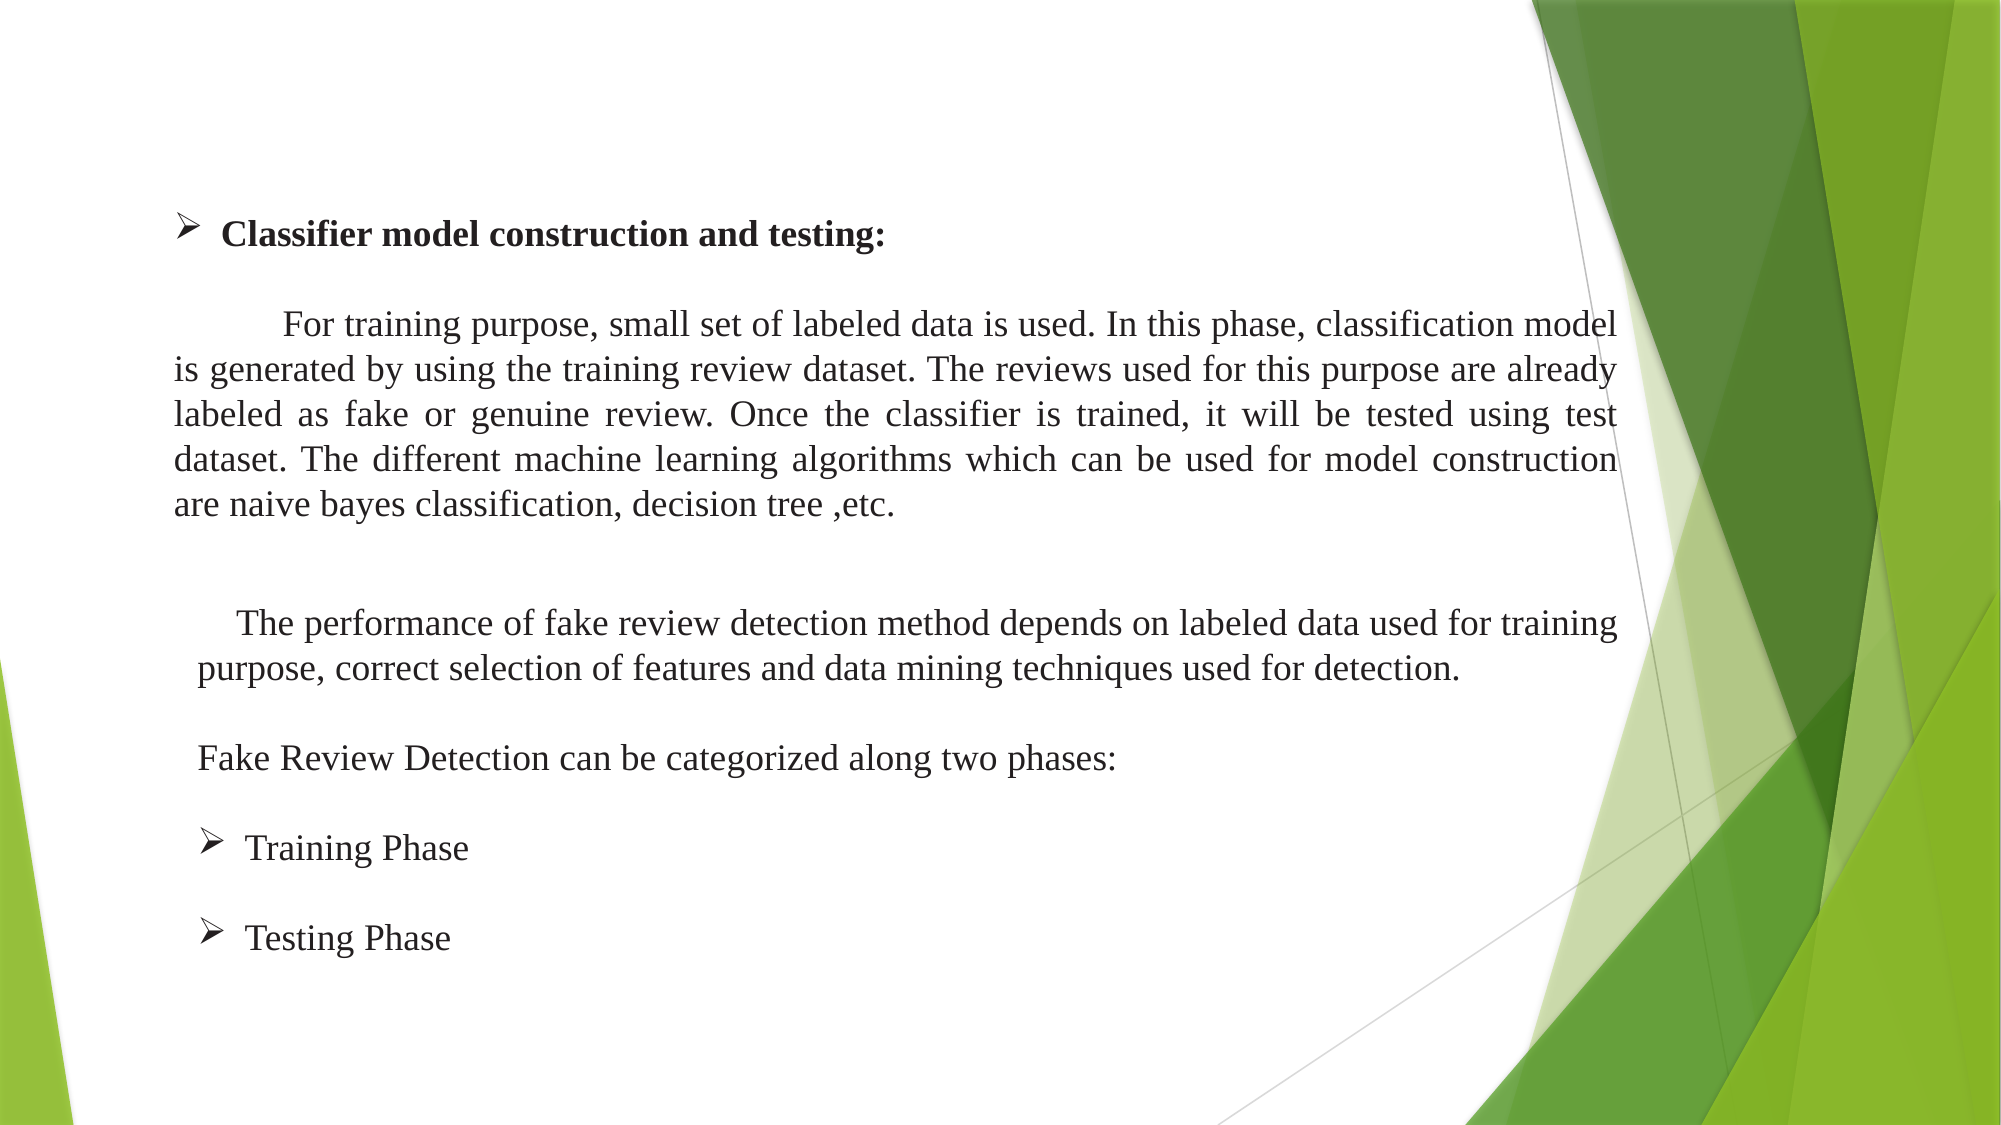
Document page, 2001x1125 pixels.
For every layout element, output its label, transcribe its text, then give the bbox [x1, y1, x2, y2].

text_box The performance of fake review detection method depends on labeled data used for training purpose, correct selection of features and data mining techniques used for detection. Fake Review Detection can be categorized along two phases: Training Phase Testing Phase [182, 590, 1635, 1056]
text_box Classifier model construction and testing: For training purpose, small set of labeled data is used. In this phase, classification model is generated by using the training review dataset. The reviews used for this purpose are already labeled as fake or genuine review. Once the classifier is trained, it will be tested using test dataset. The different machine learning algorithms which can be used for model construction are naive bayes classification, decision tree ,etc. [159, 201, 1635, 531]
